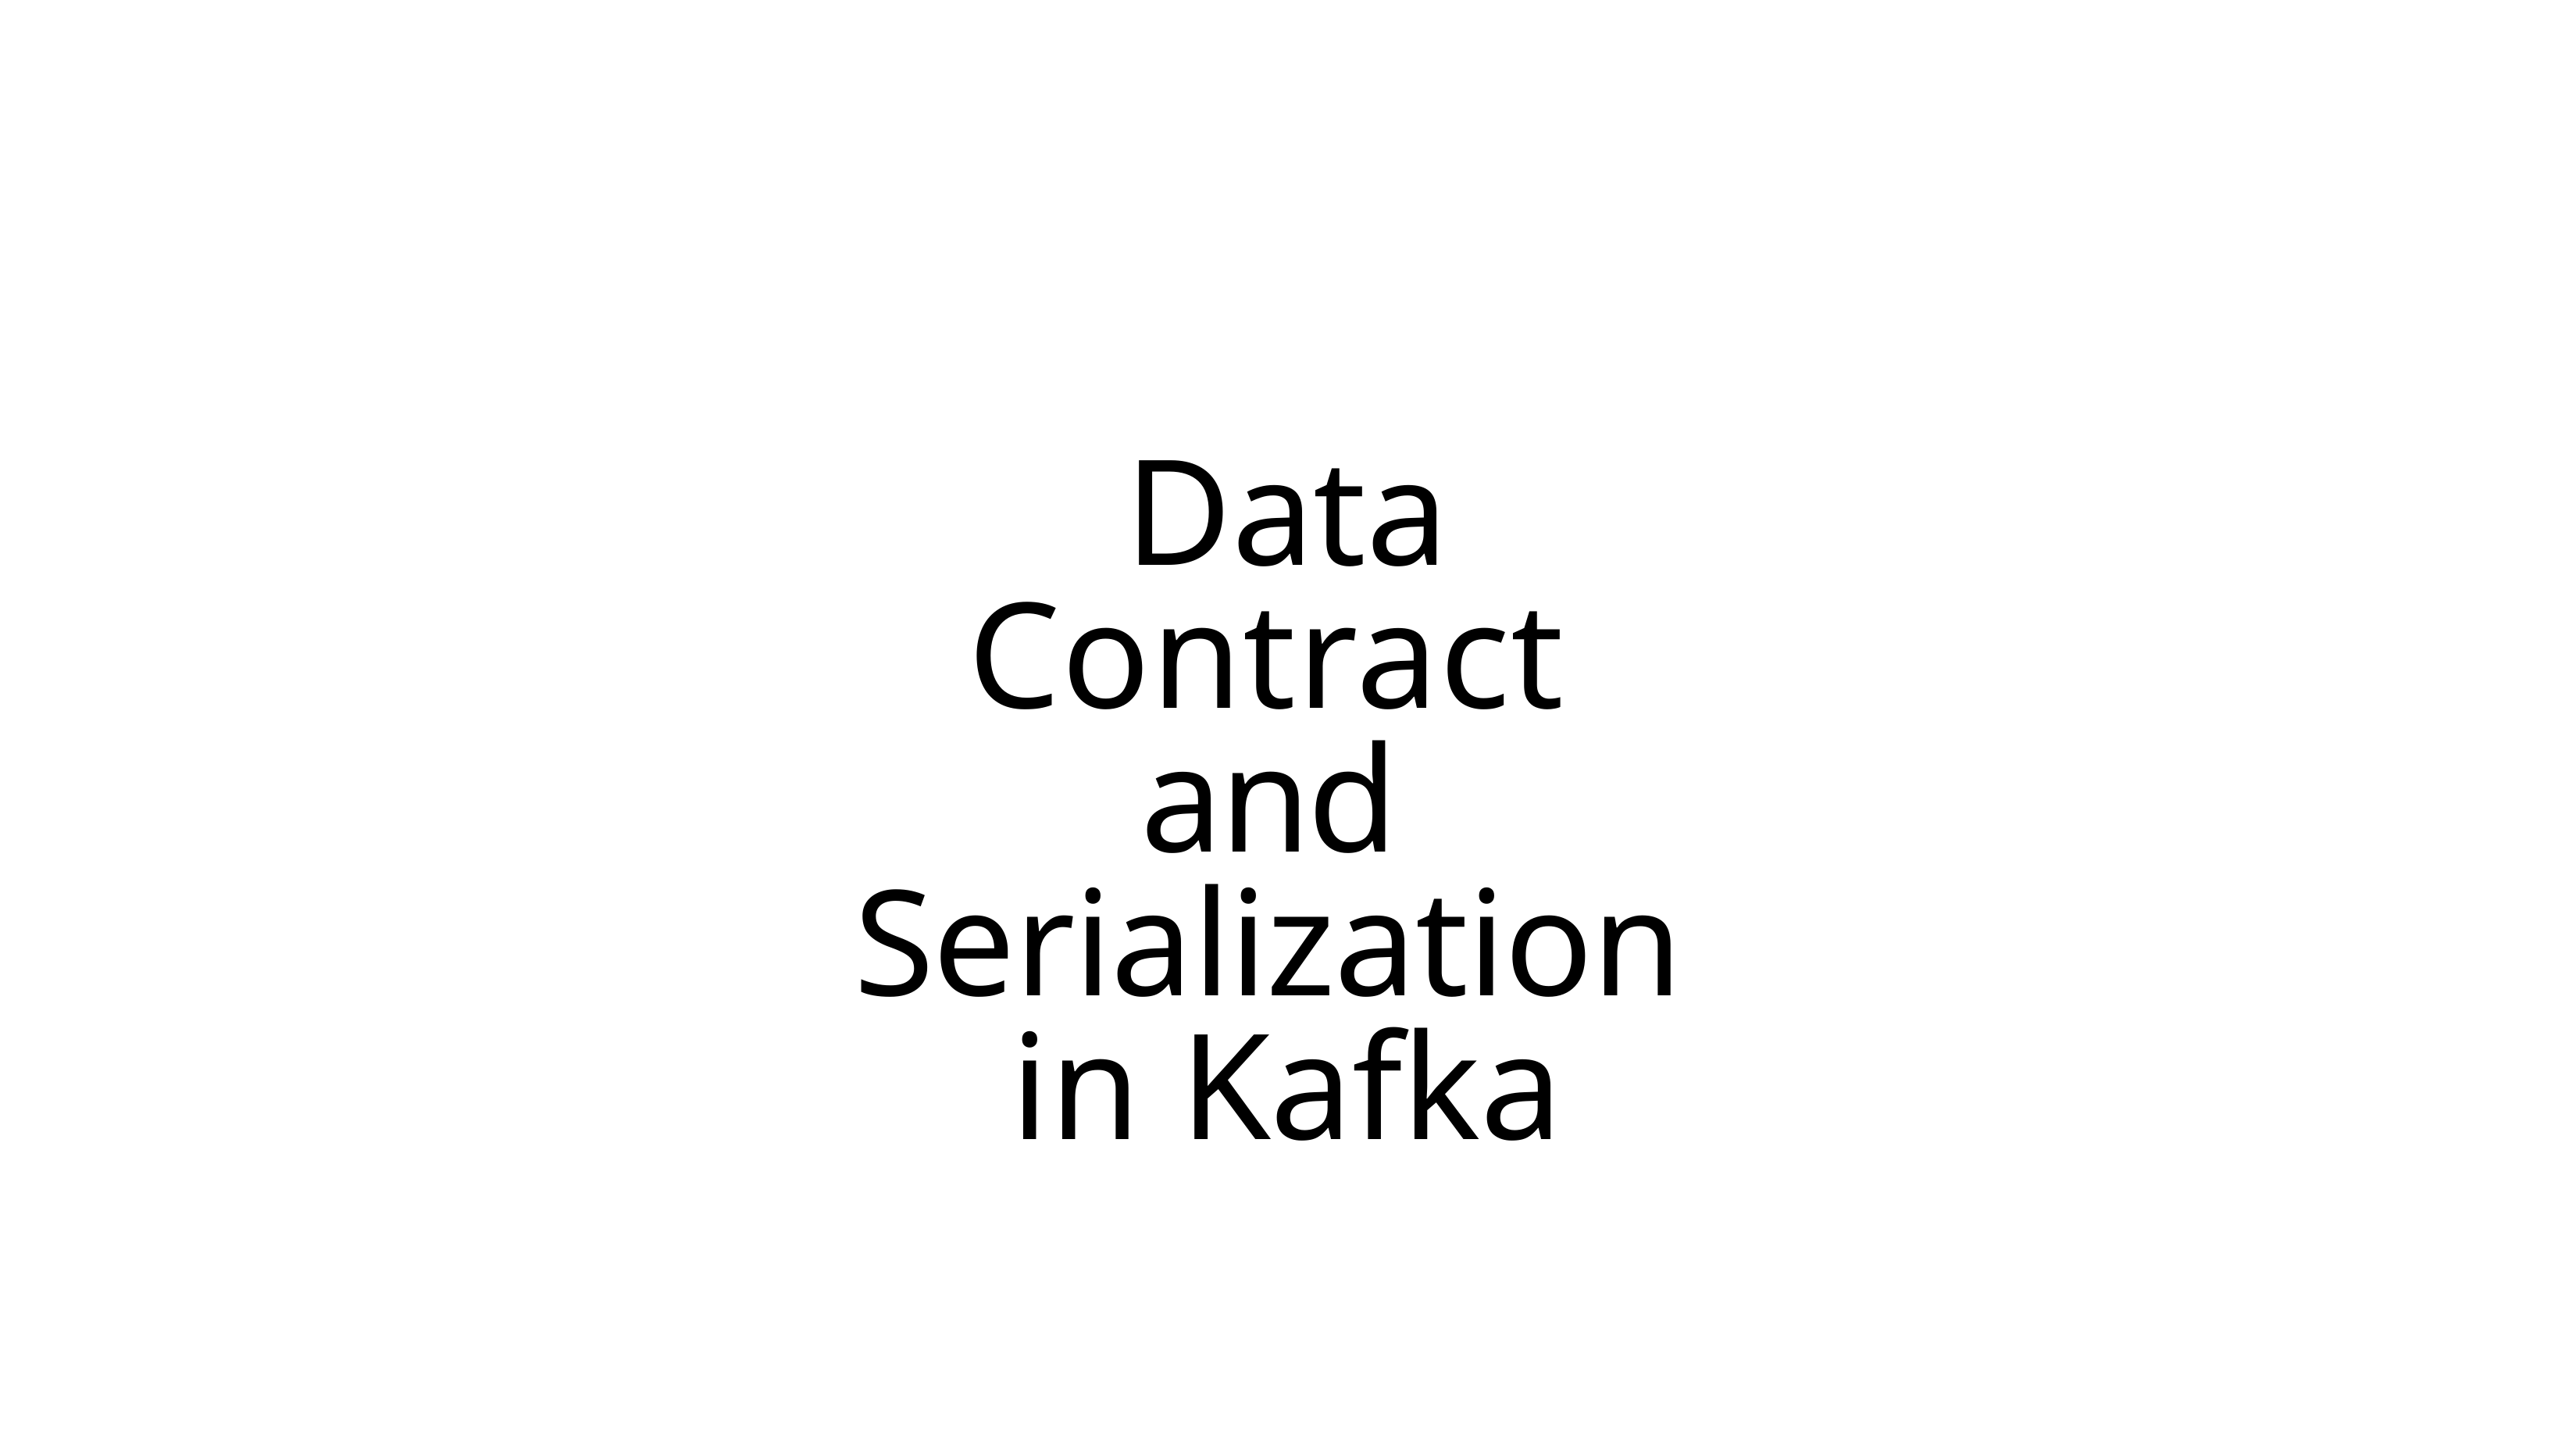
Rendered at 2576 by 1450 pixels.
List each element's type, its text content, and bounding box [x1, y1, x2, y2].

text_box Data Contract and Serialization in Kafka [830, 417, 1743, 1169]
